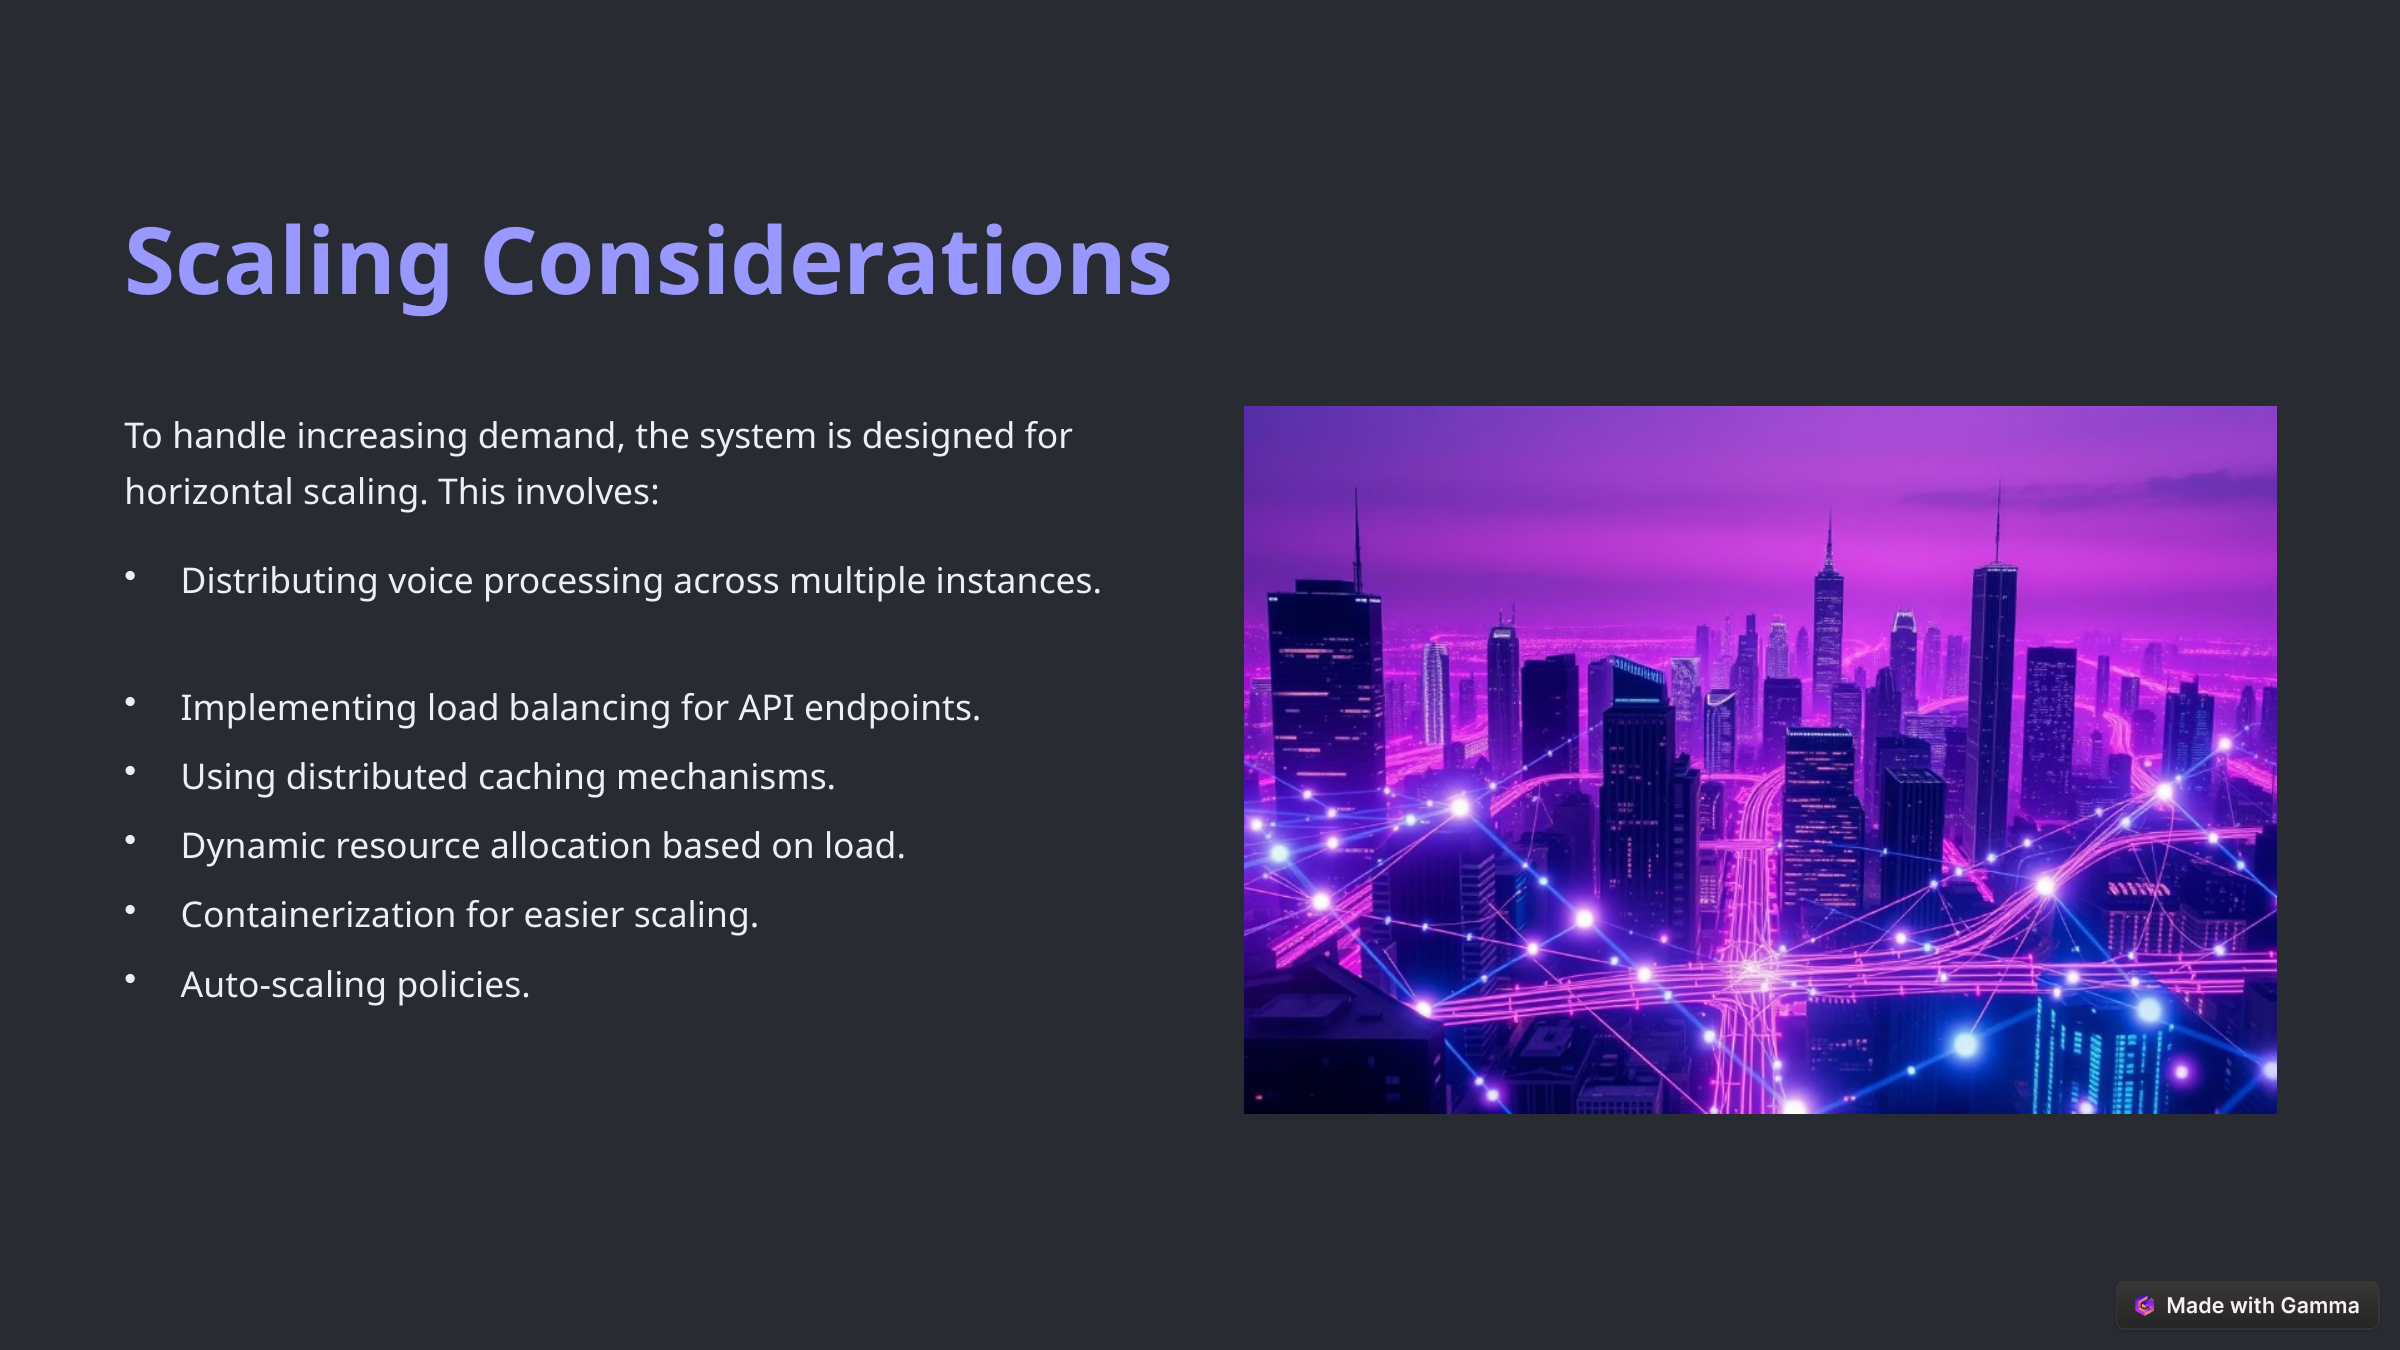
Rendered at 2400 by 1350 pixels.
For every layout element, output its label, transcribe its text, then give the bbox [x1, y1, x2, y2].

text_box Distributing voice processing across multiple instances. [124, 544, 1157, 659]
text_box Scaling Considerations [124, 196, 1076, 314]
text_box Using distributed caching mechanisms. [124, 740, 1157, 797]
picture [1244, 406, 2277, 1114]
picture [2106, 1271, 2389, 1339]
text_box To handle increasing demand, the system is designed for horizontal scaling. This involves: [124, 398, 1157, 513]
text_box Dynamic resource allocation based on load. [124, 809, 1157, 867]
text_box Containerization for easier scaling. [124, 878, 1157, 936]
text_box Auto-scaling policies. [124, 948, 1157, 1005]
text_box Implementing load balancing for API endpoints. [124, 670, 1157, 728]
